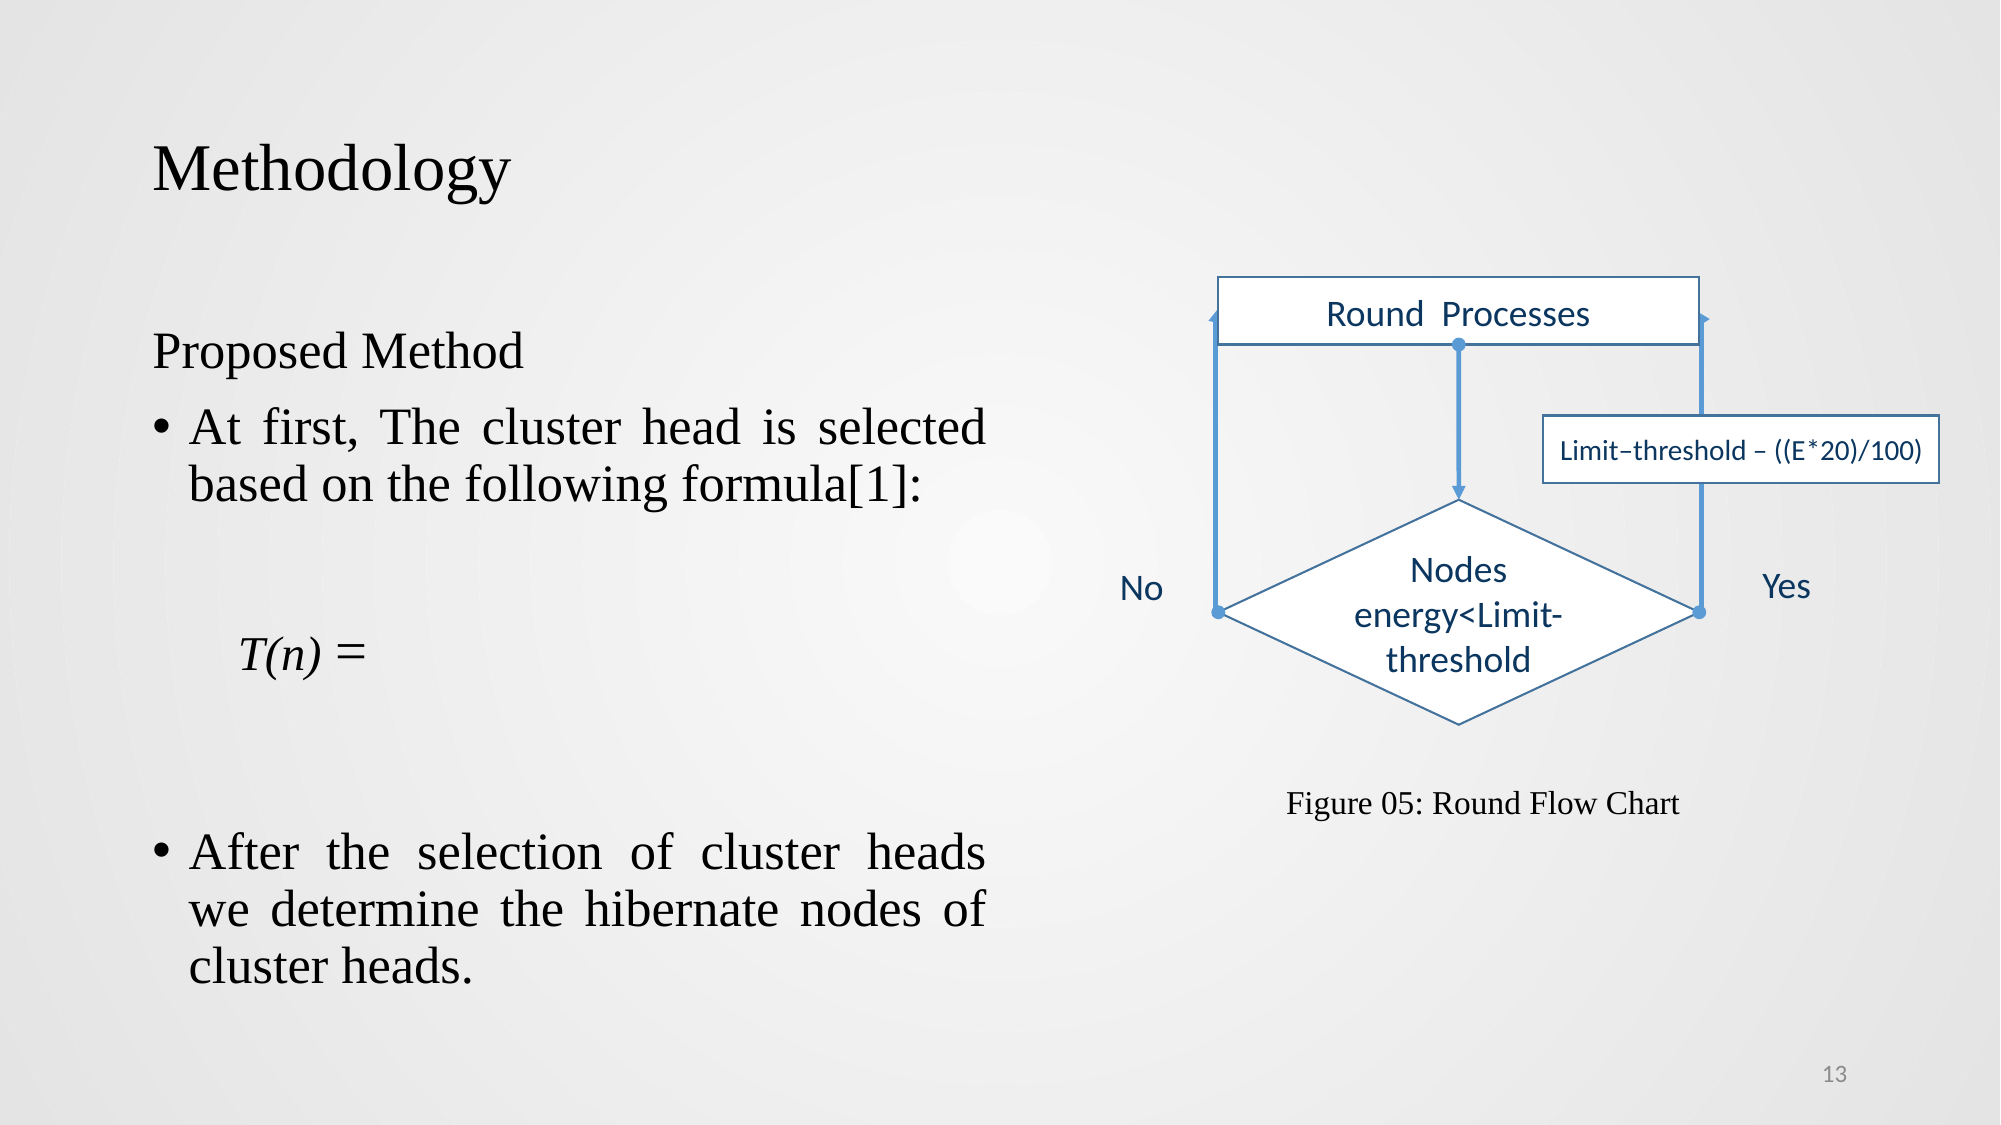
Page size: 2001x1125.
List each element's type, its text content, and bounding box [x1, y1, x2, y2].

slide_number 13 [1412, 1042, 1863, 1103]
text_box Limit–threshold – ((E*20)/100) [1542, 414, 1696, 484]
text_box No [1099, 558, 1184, 613]
text_box Nodes energy<Limit-threshold [1224, 499, 1693, 726]
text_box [1696, 310, 1700, 613]
text_box Round Processes [1217, 276, 1700, 346]
text_box Yes [1740, 554, 1833, 613]
title Methodology [137, 59, 1863, 278]
text_box Figure 05: Round Flow Chart [1271, 773, 1704, 829]
text_box Limit–threshold – ((E*20)/100) [1700, 414, 1940, 484]
